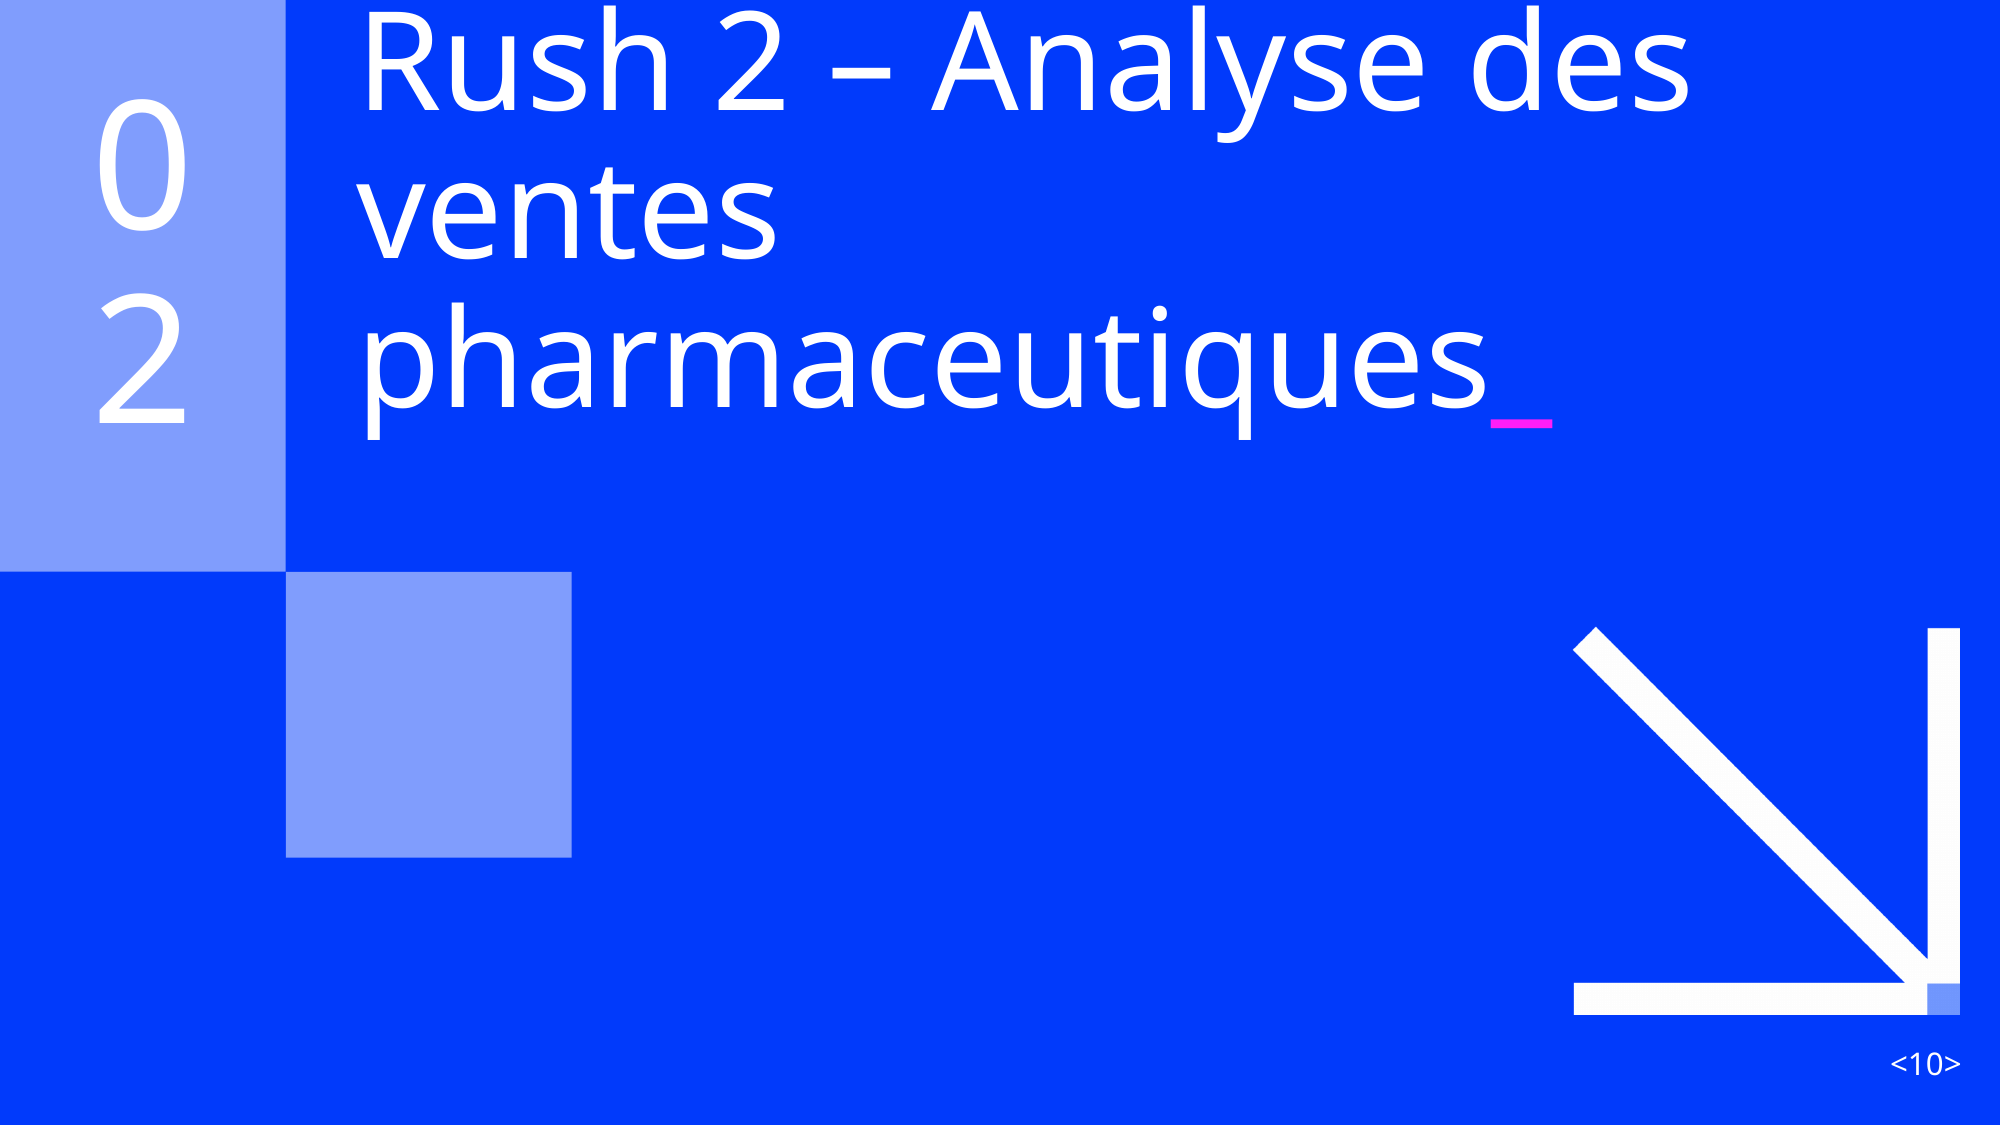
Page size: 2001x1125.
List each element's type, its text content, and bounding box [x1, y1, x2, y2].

title Rush 2 – Analyse des ventes pharmaceutiques_ [341, 59, 1867, 370]
list 02 [28, 67, 258, 285]
picture [1573, 627, 1960, 1015]
